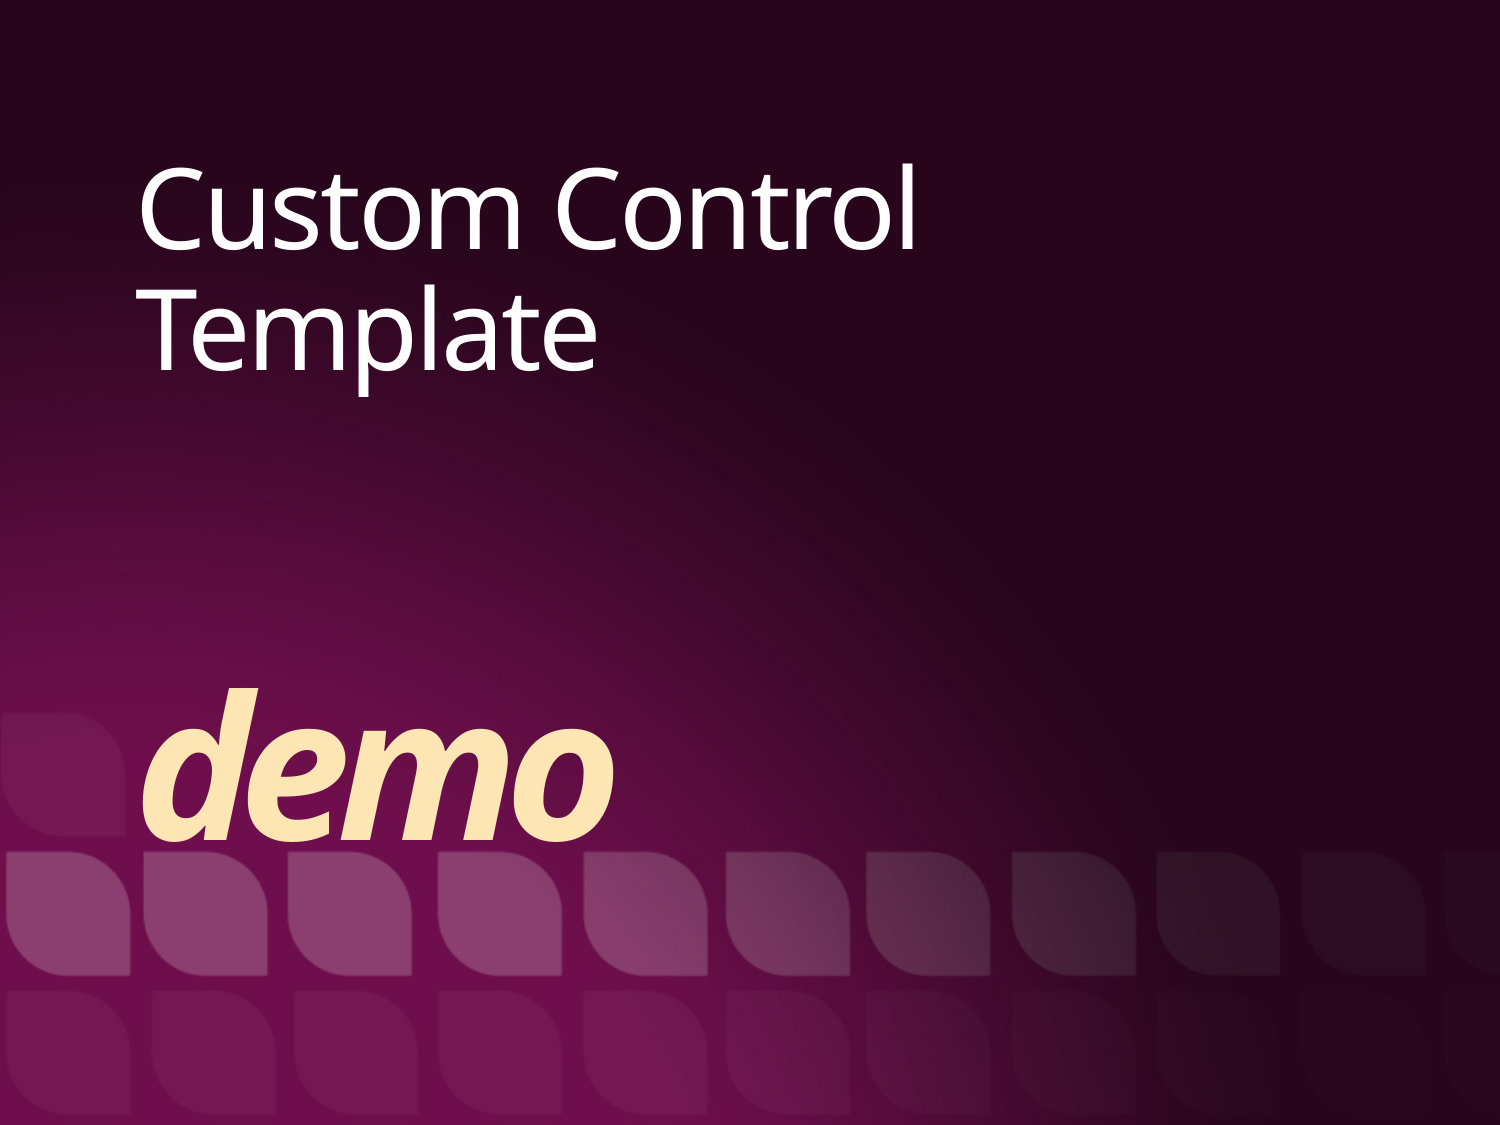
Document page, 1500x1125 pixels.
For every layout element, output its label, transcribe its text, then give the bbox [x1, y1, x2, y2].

list demo [134, 668, 1396, 863]
title Custom Control Template [135, 148, 1380, 399]
picture [0, 0, 1500, 1125]
